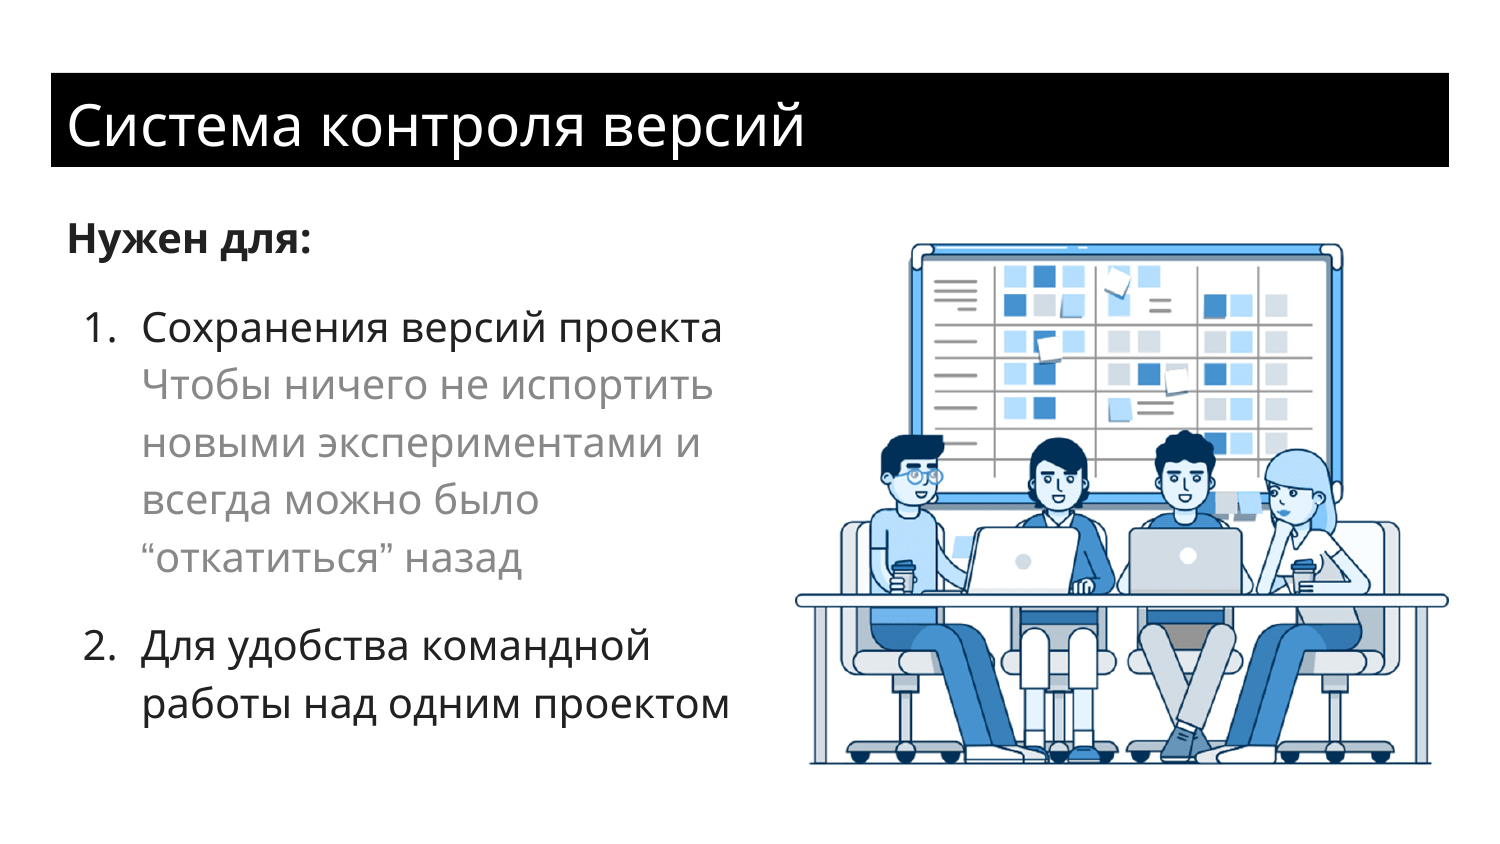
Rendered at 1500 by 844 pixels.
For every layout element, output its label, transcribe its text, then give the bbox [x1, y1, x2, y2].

picture [773, 188, 1463, 820]
title Система контроля версий [51, 72, 1449, 167]
list Нужен для: Сохранения версий проекта Чтобы ничего не испортить новыми экспериментами и всегда можно было “откатиться” назад Для удобства командной работы над одним проектом [51, 189, 750, 750]
